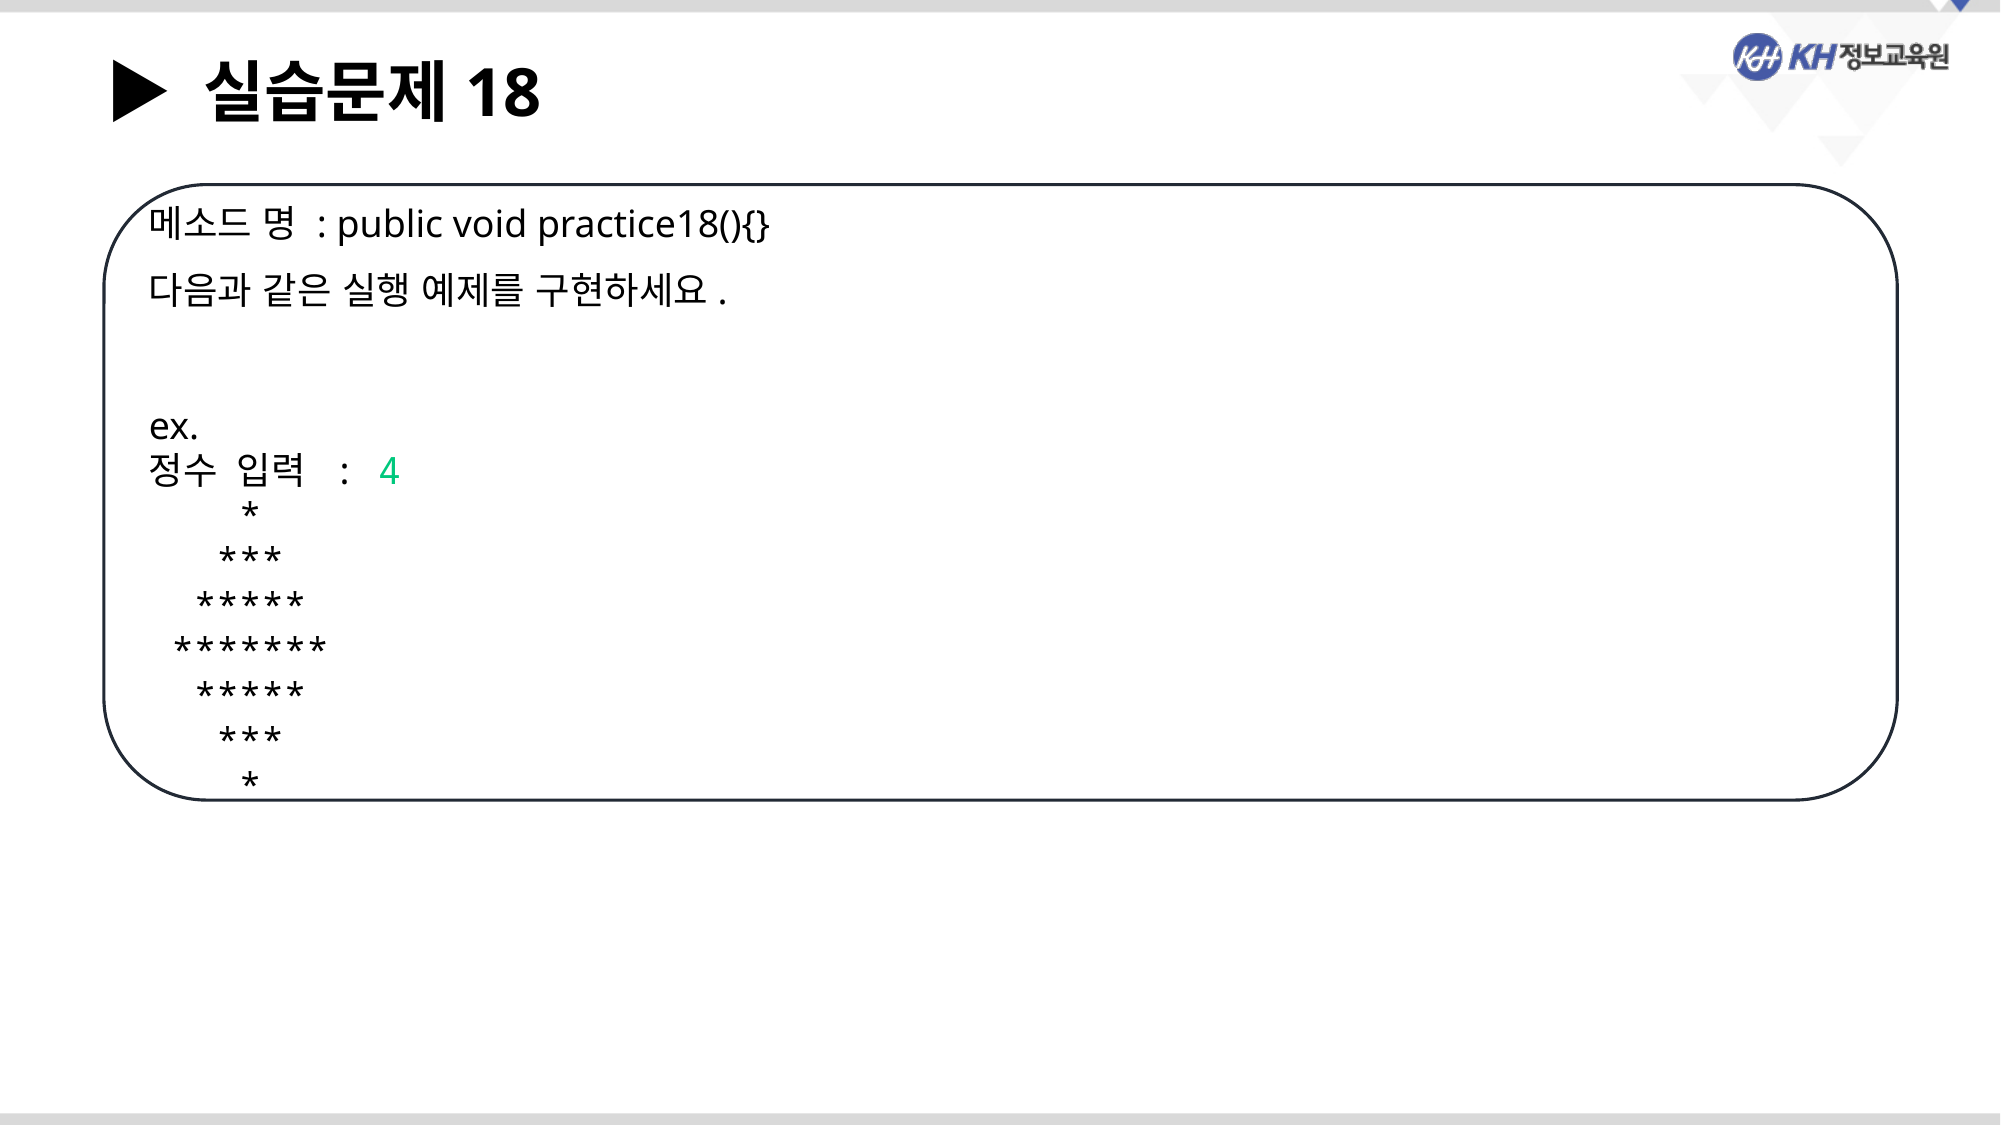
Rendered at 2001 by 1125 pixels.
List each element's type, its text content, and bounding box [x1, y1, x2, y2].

text_box ▶ 실습문제18 [90, 42, 1981, 138]
picture [0, 0, 2001, 1113]
text_box 메소드 명 : public void practice18(){} 다음과 같은 실행 예제를 구현하세요. ex. 정수 입력 : 4 * *** ***** ******* ***** *** * [102, 183, 1899, 802]
